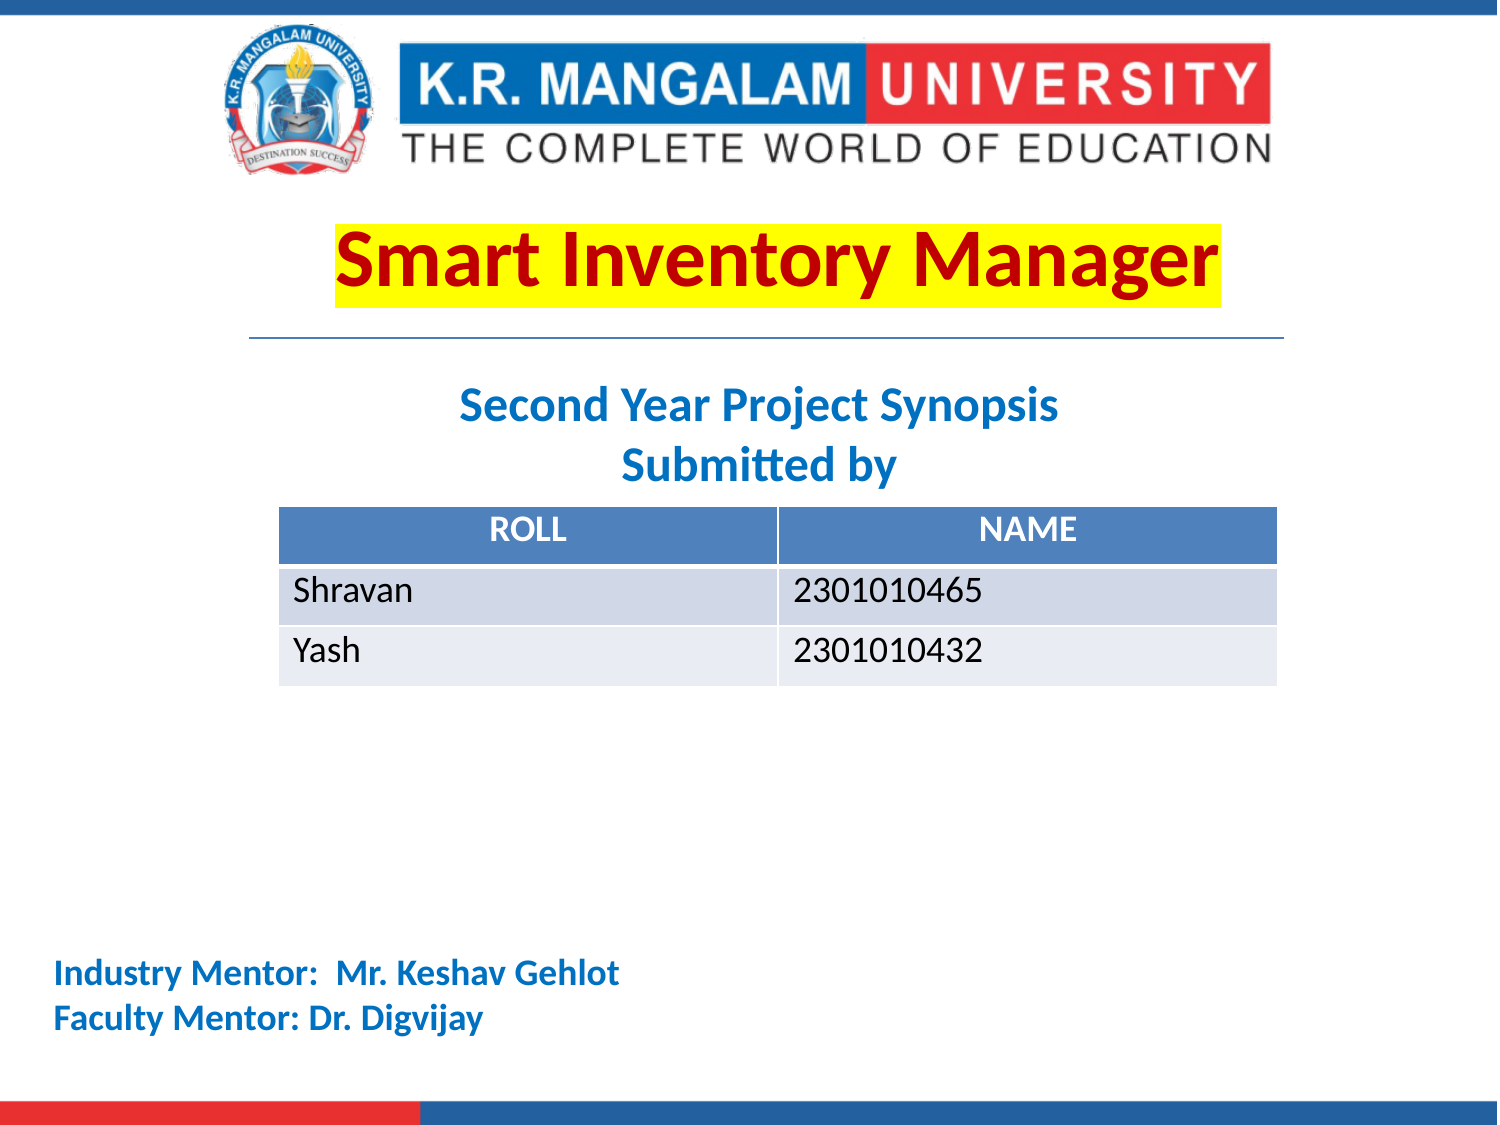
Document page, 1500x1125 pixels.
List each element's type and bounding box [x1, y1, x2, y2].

list [0, 0, 1498, 1125]
picture [224, 24, 1275, 176]
